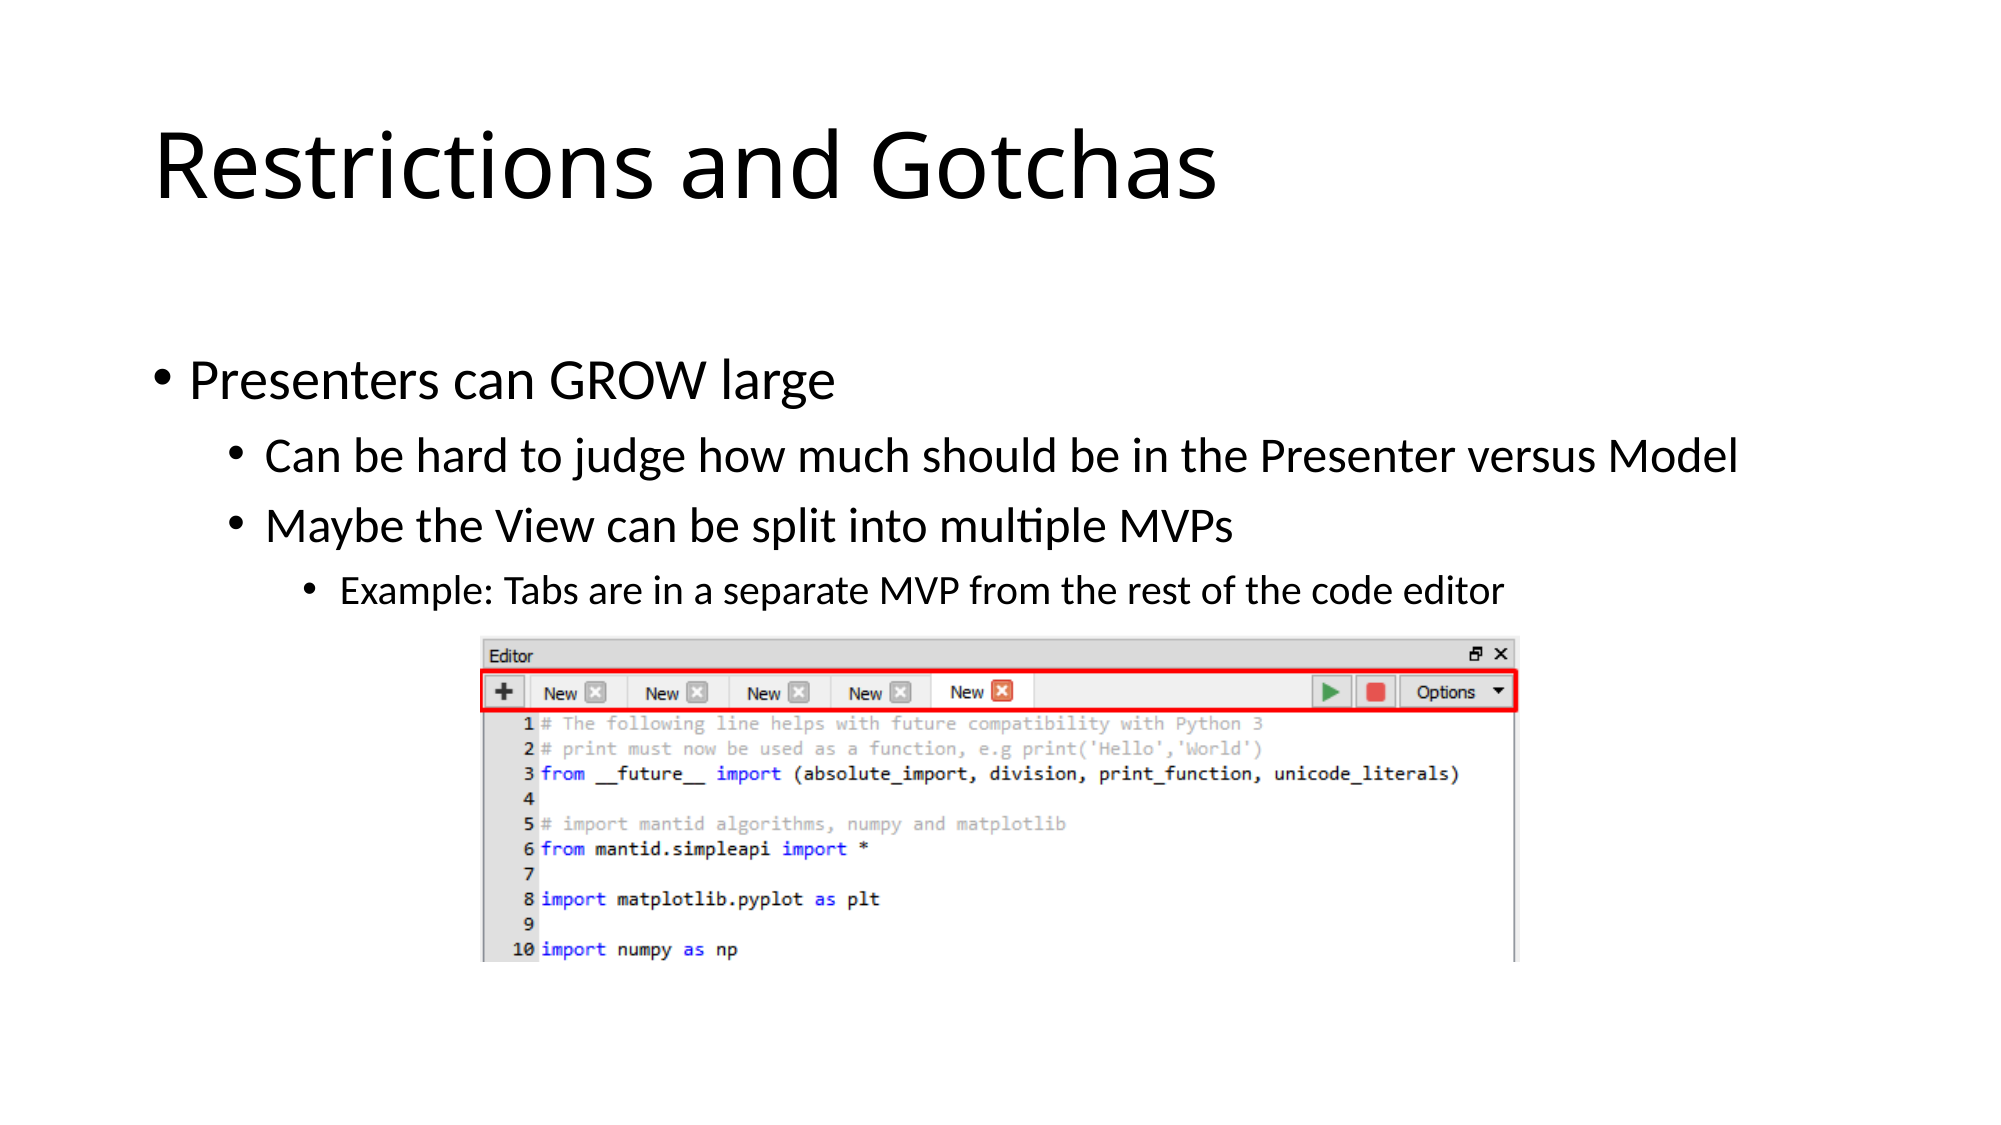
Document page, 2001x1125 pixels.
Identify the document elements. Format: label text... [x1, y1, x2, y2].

picture [480, 625, 1520, 962]
title Restrictions and Gotchas [137, 59, 1863, 278]
list Presenters can GROW large Can be hard to judge how much should be in the Presenter versus Model Maybe the View can be split into multiple MVPs Example: Tabs are in a separate MVP from the rest of the code editor [137, 299, 1863, 1014]
